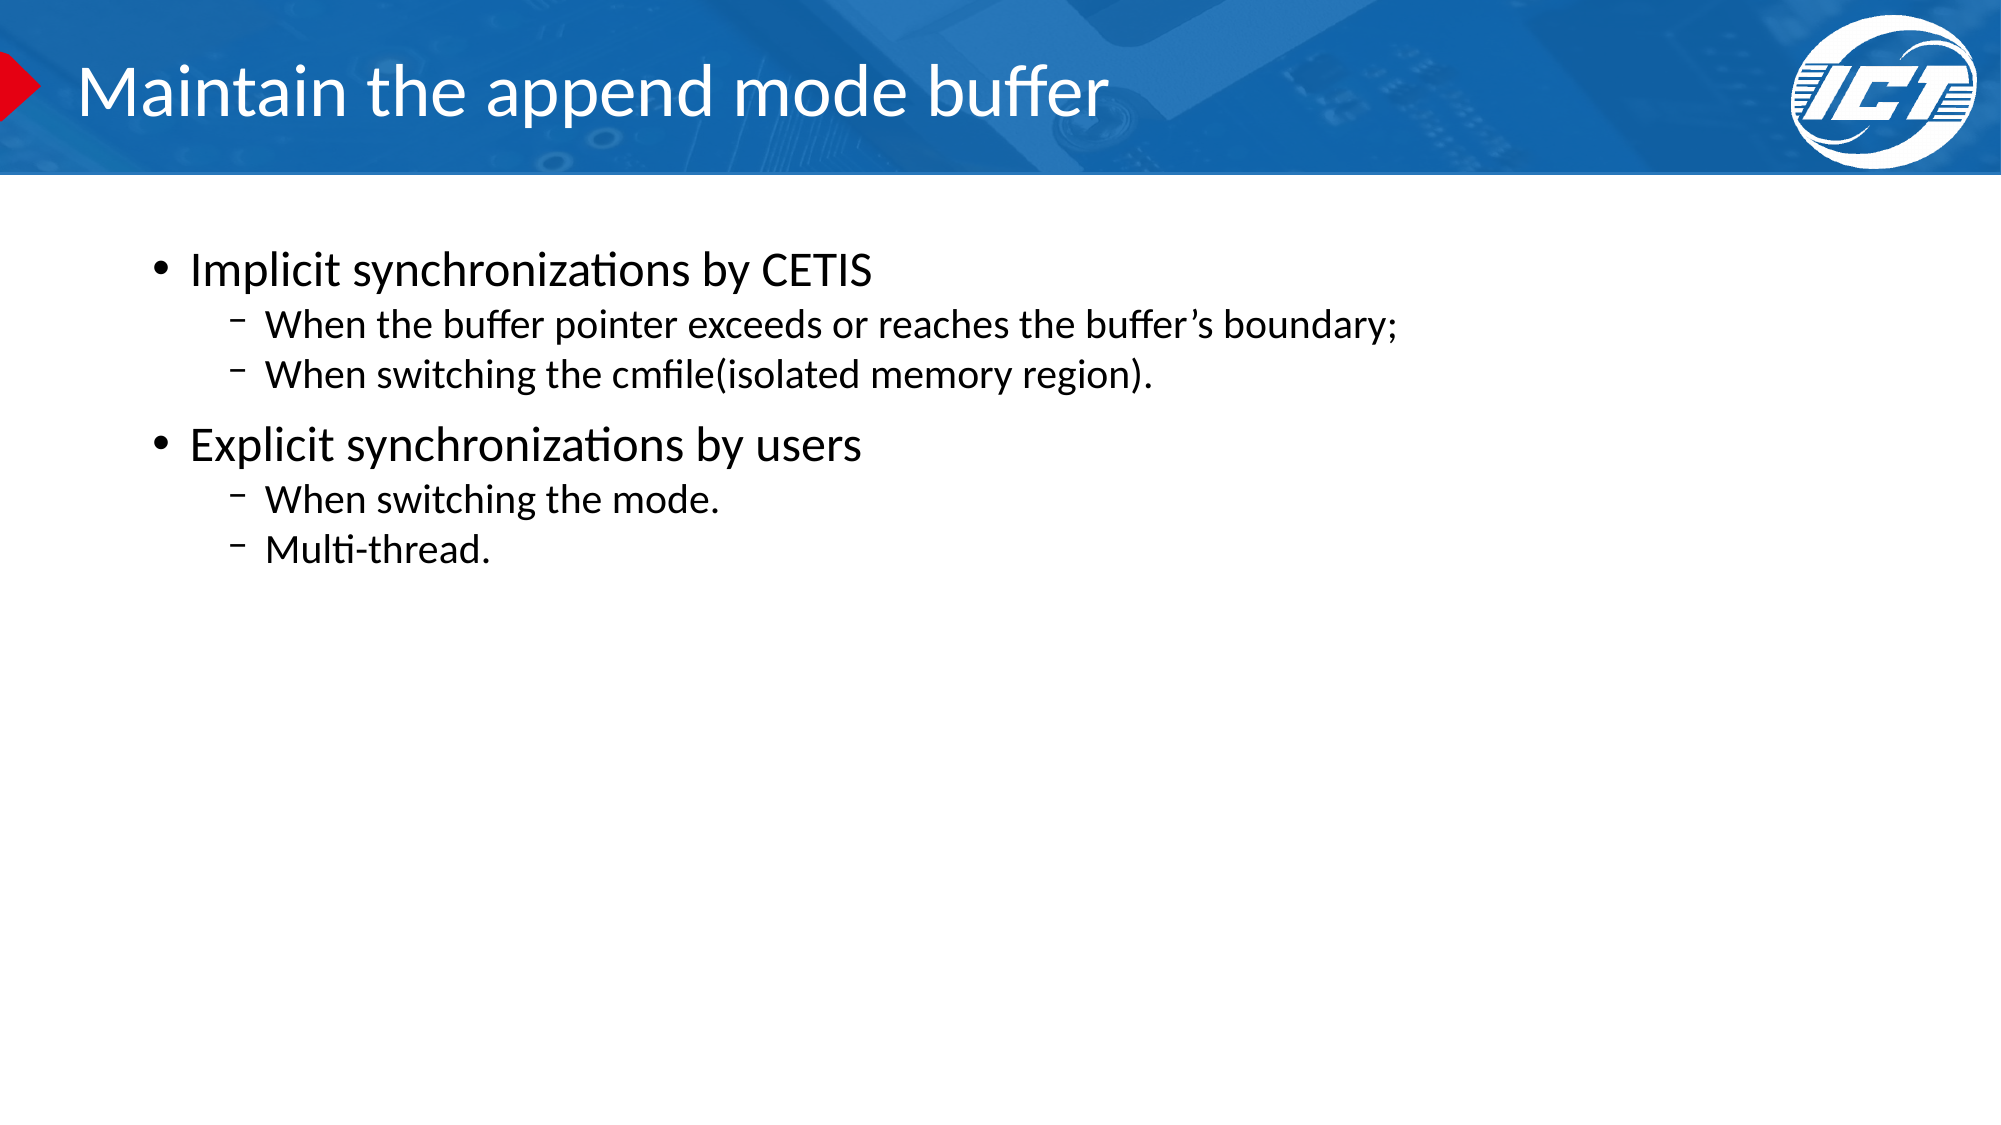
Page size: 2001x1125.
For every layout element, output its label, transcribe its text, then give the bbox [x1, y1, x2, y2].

picture [1791, 15, 1977, 169]
list Implicit synchronizations by CETIS When the buffer pointer exceeds or reaches the buffer’s boundary; When switching the cmfile(isolated memory region). Explicit synchronizations by users When switching the mode. Multi-thread. [137, 235, 1863, 1014]
title Maintain the append mode buffer [61, 0, 1787, 201]
